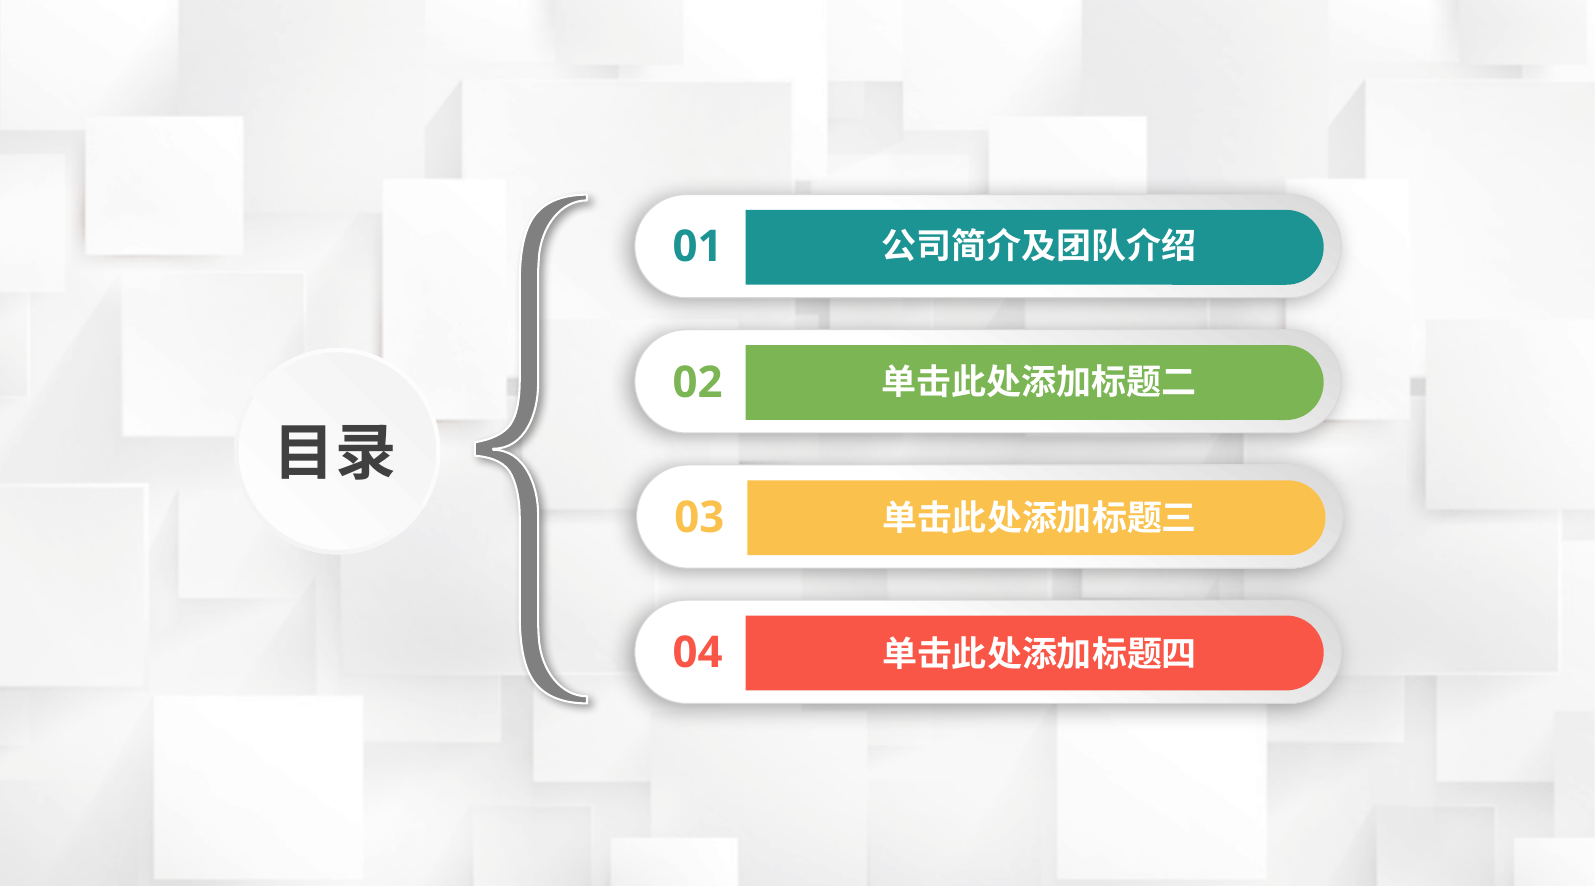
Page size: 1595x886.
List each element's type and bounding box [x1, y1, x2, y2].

text_box [634, 329, 1342, 434]
text_box [636, 464, 1344, 569]
text_box [233, 347, 441, 555]
text_box [634, 194, 1342, 298]
text_box [634, 599, 1342, 704]
picture [0, 0, 1595, 886]
